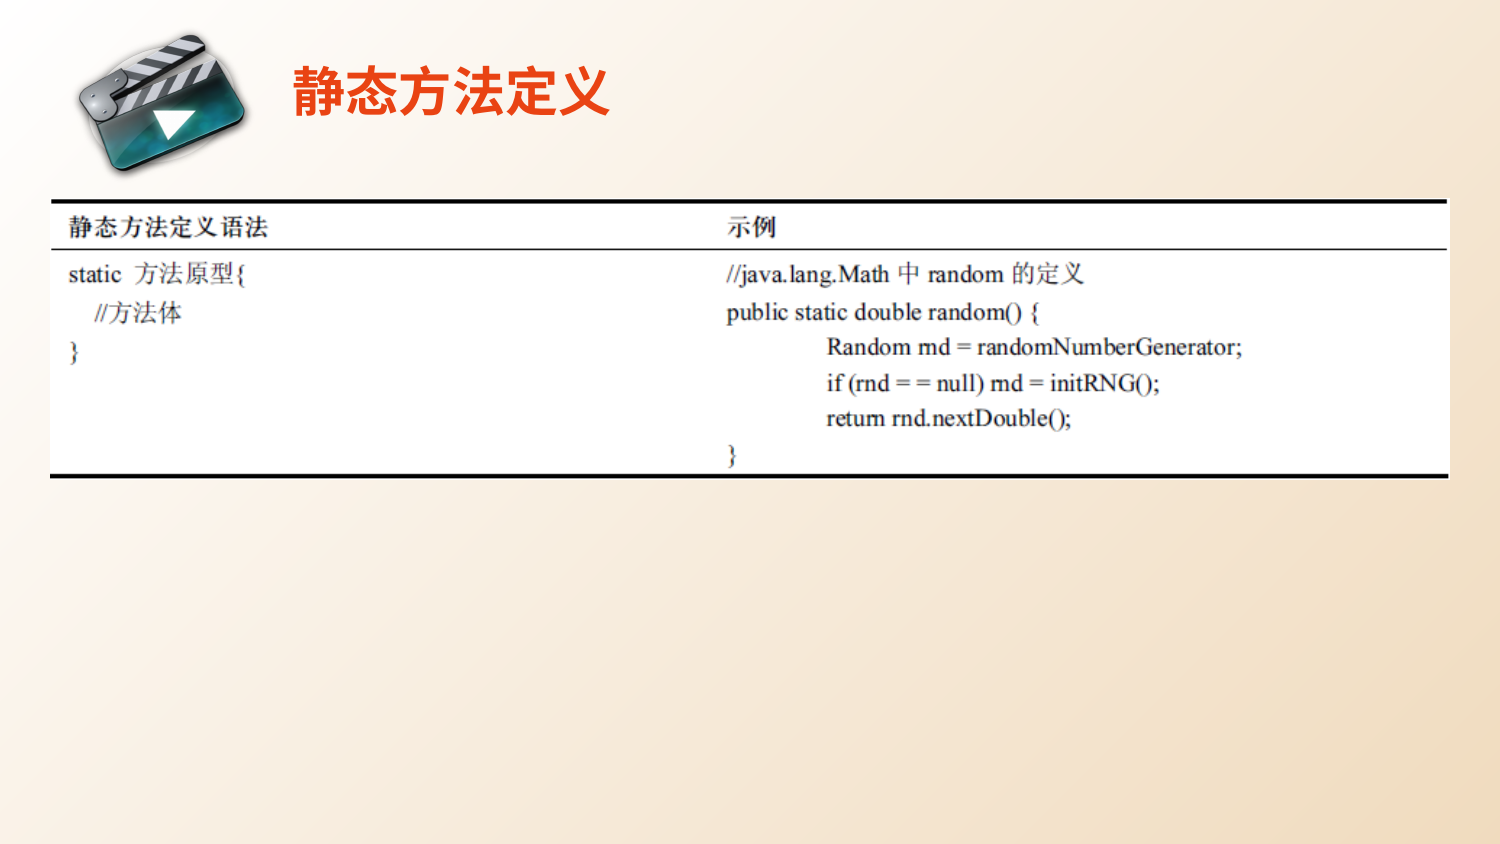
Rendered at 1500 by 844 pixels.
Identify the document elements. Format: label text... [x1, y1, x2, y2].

picture [50, 198, 1450, 480]
title 静态方法定义 [277, 58, 1425, 123]
picture [60, 16, 263, 193]
